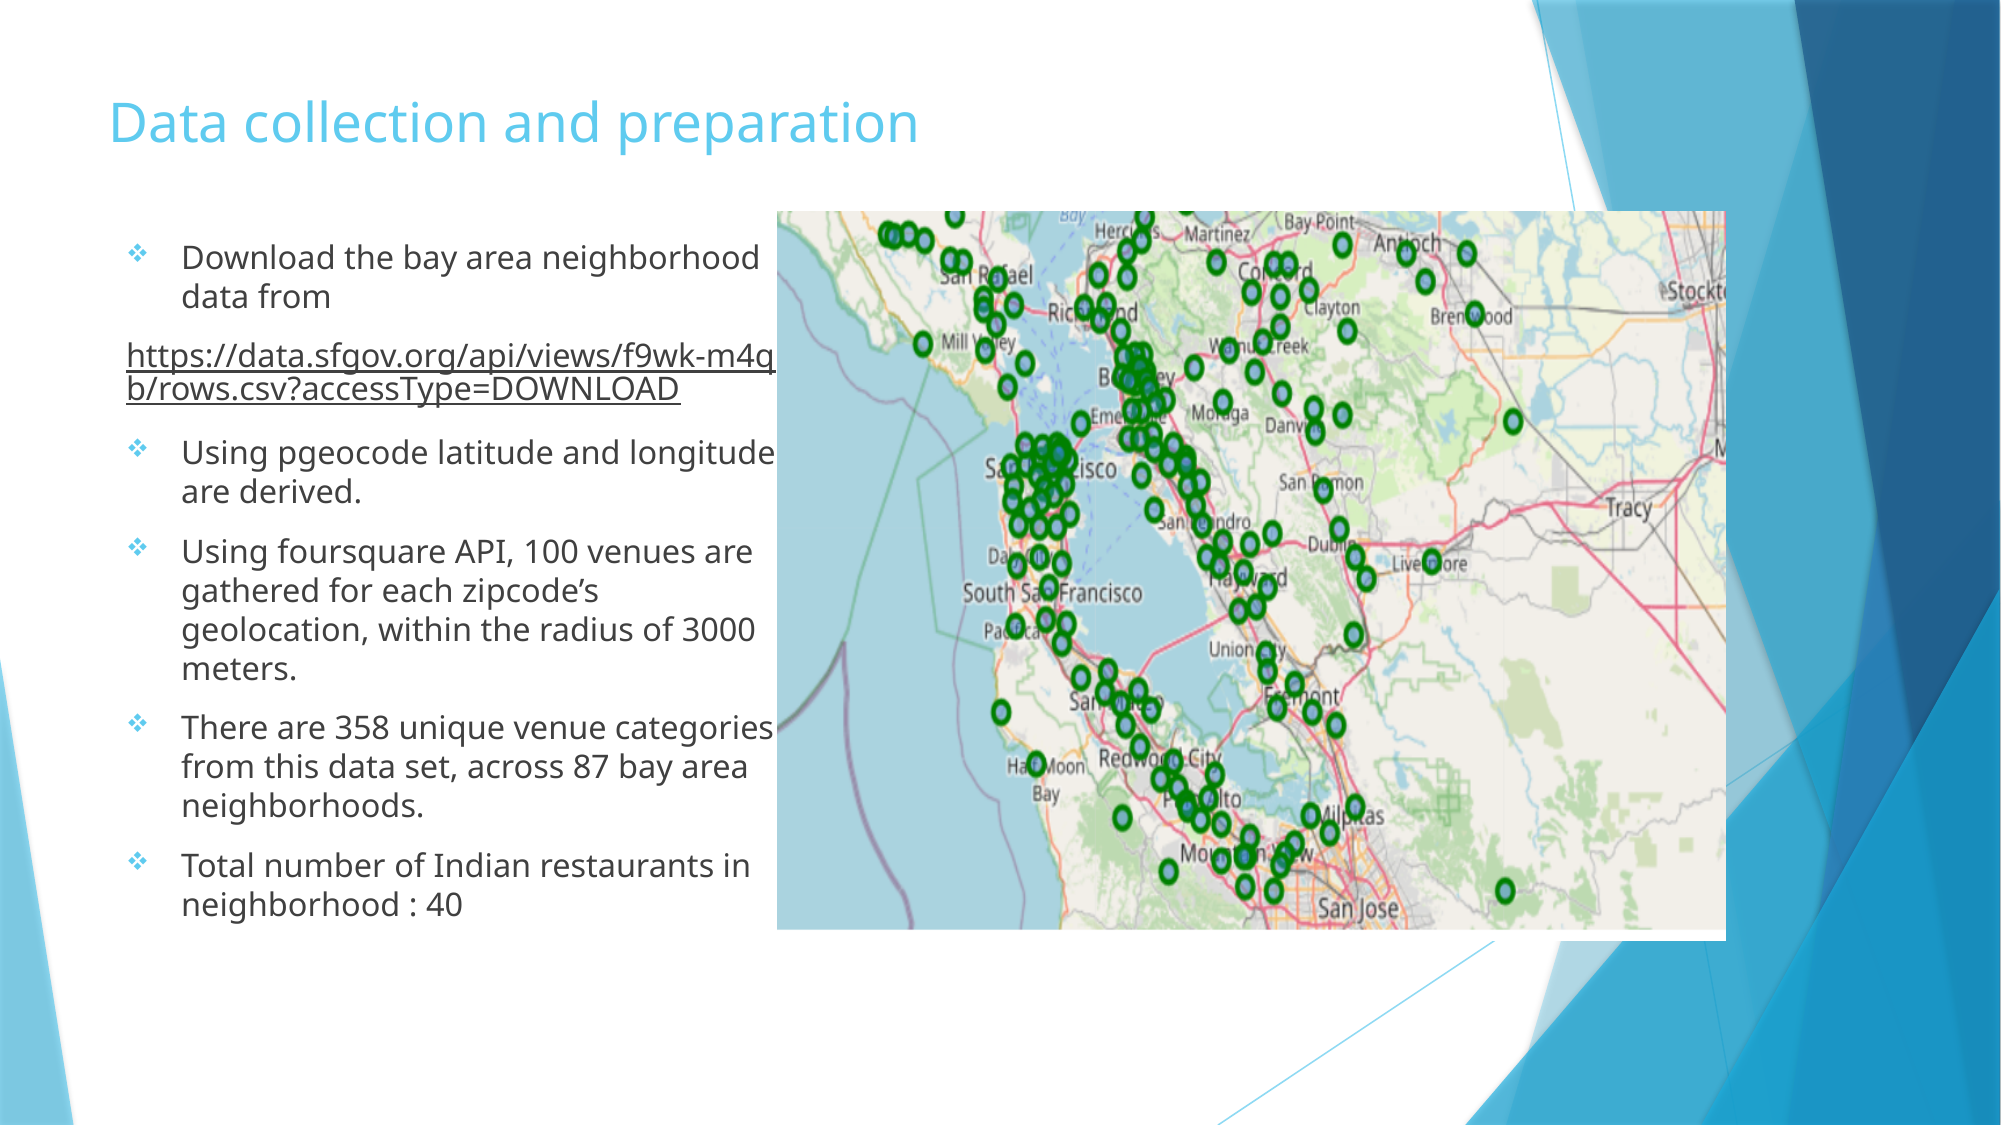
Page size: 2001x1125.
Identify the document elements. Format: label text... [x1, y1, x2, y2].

picture [777, 210, 1727, 942]
list Download the bay area neighborhood data from https://data.sfgov.org/api/views/f9wk-m4qb/rows.csv?accessType=DOWNLOAD Using pgeocode latitude and longitude are derived. Using foursquare API, 100 venues are gathered for each zipcode’s geolocation, within the radius of 3000 meters. There are 358 unique venue categories from this data set, across 87 bay area neighborhoods. Total number of Indian restaurants in neighborhood : 40 [111, 229, 772, 624]
text_box [111, 624, 1522, 1089]
title Data collection and preparation [93, 47, 1504, 162]
